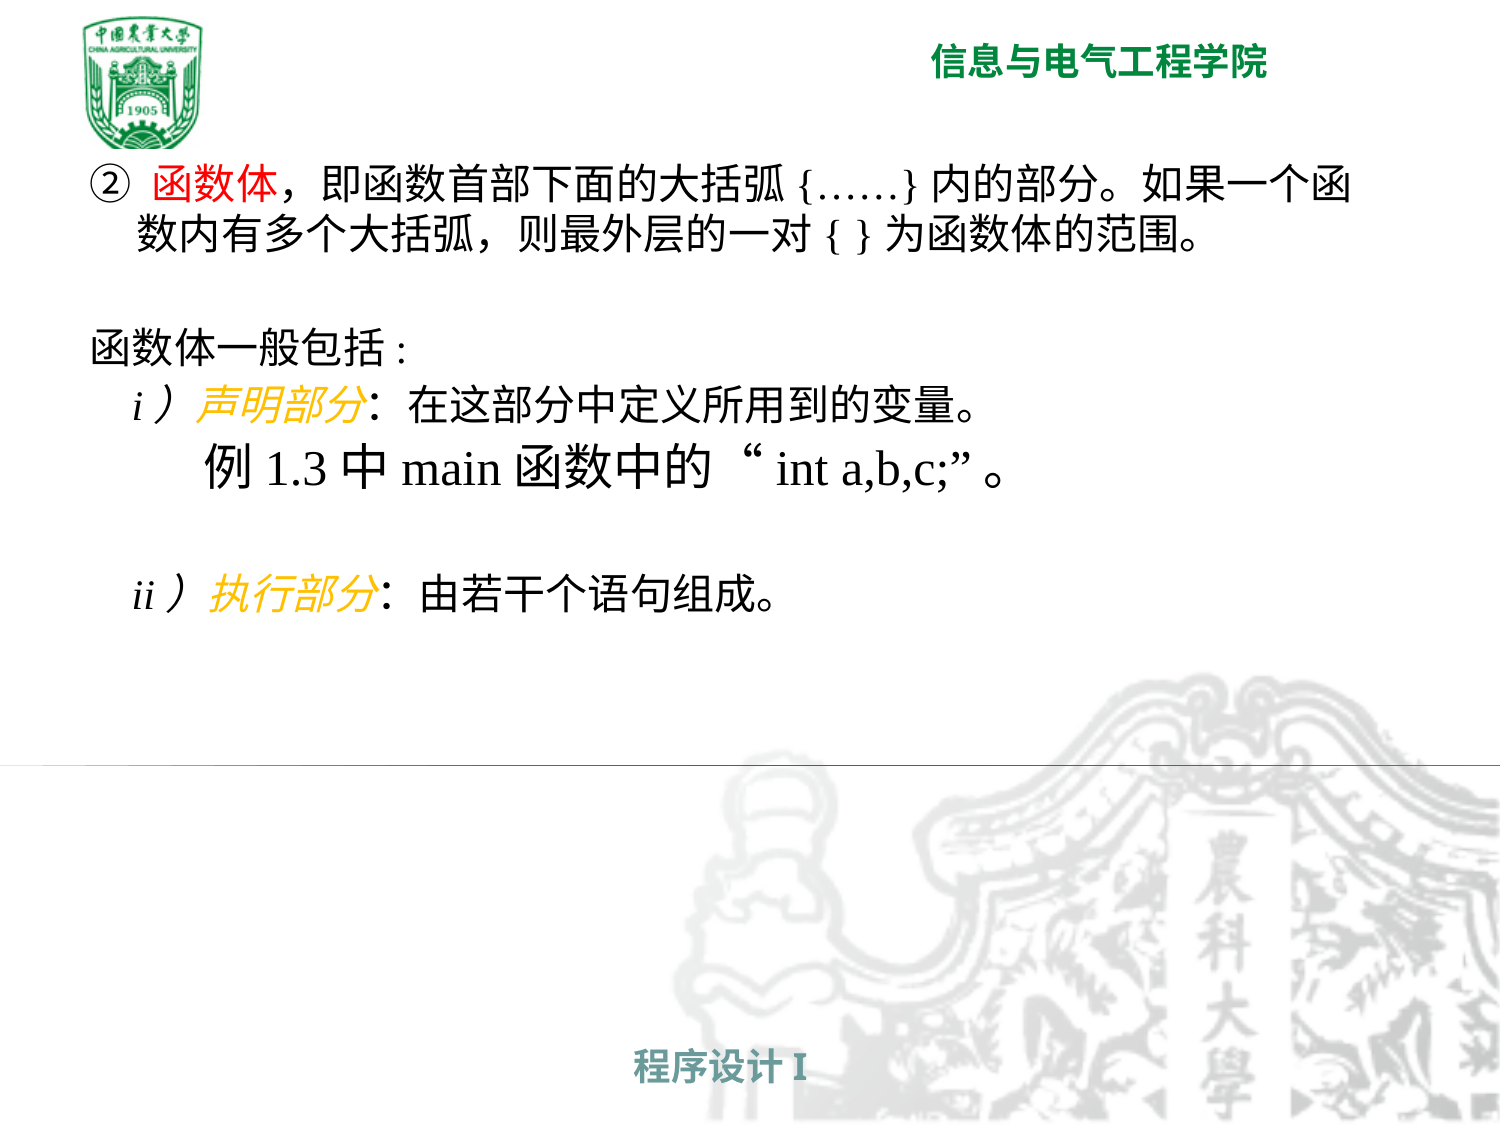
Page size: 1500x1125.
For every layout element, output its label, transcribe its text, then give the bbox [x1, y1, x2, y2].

picture [595, 766, 1500, 1125]
text_box ② 函数体，即函数首部下面的大括弧{……}内的部分。如果一个函数内有多个大括弧，则最外层的一对{ }为函数体的范围。 函数体一般包括: i）声明部分：在这部分中定义所用到的变量。 例1.3中main函数中的“int a,b,c;”。 ii）执行部分：由若干个语句组成。 [75, 149, 1400, 650]
picture [80, 15, 206, 149]
picture [595, 397, 1500, 765]
